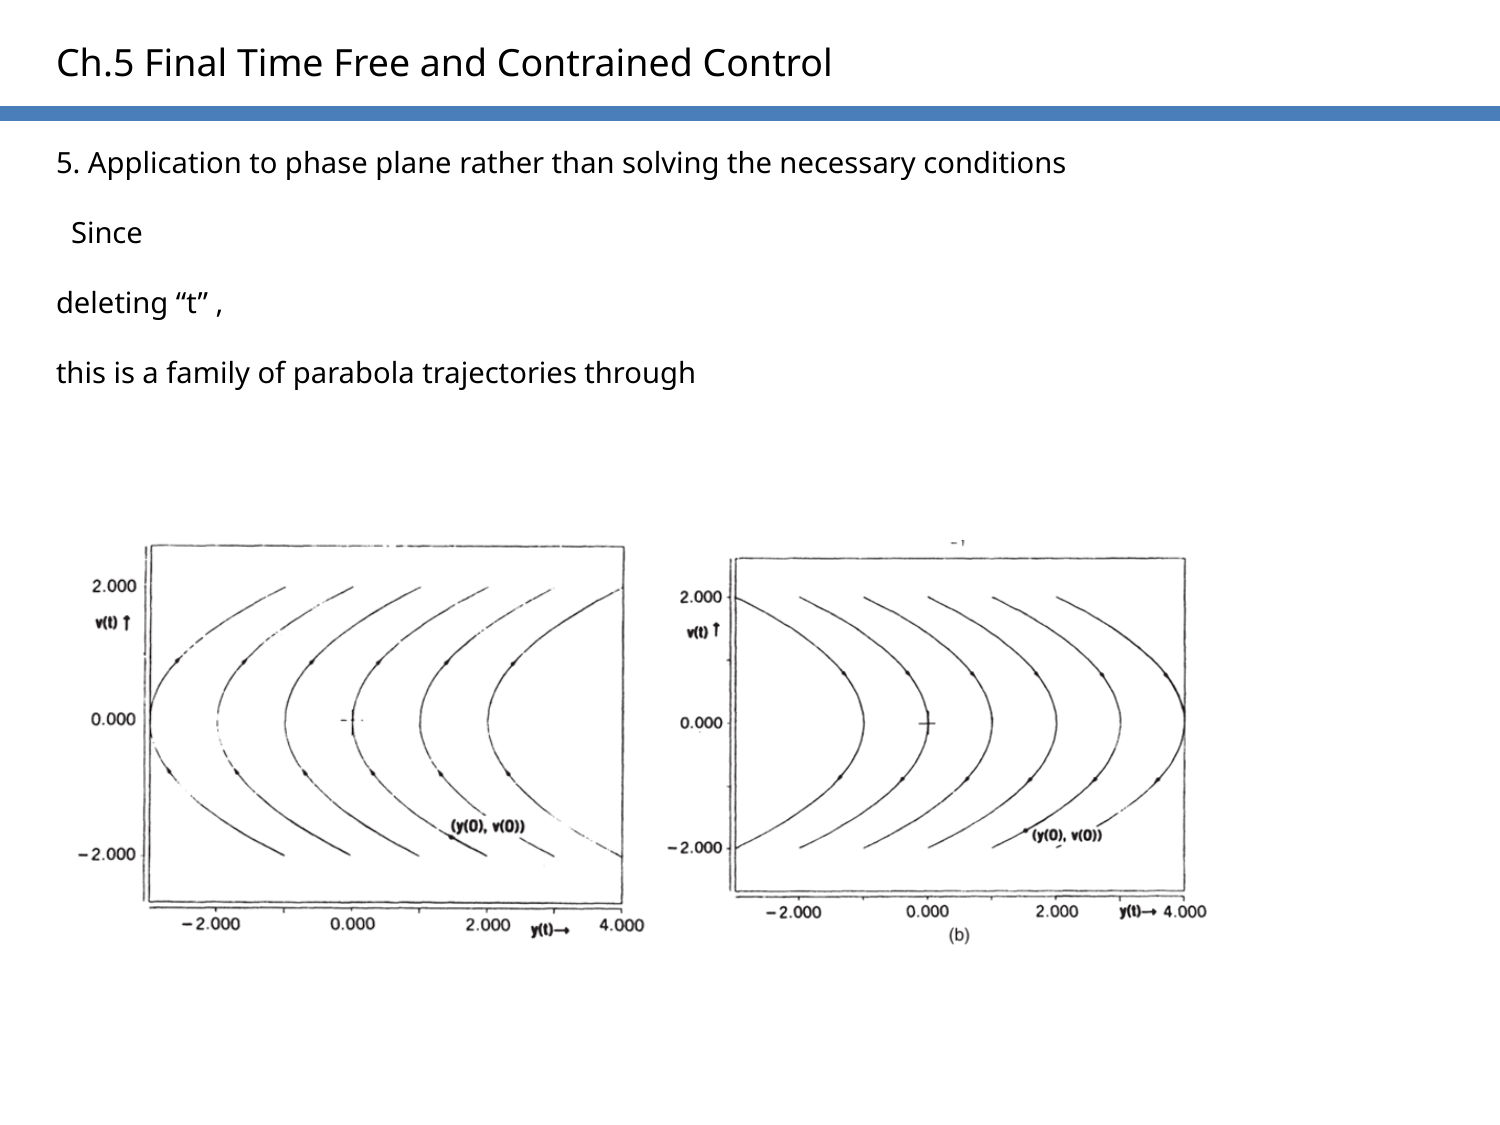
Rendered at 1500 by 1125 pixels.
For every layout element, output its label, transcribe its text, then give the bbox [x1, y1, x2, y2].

text_box Ch.5 Final Time Free and Contrained Control [41, 31, 1081, 92]
picture [65, 526, 1278, 947]
